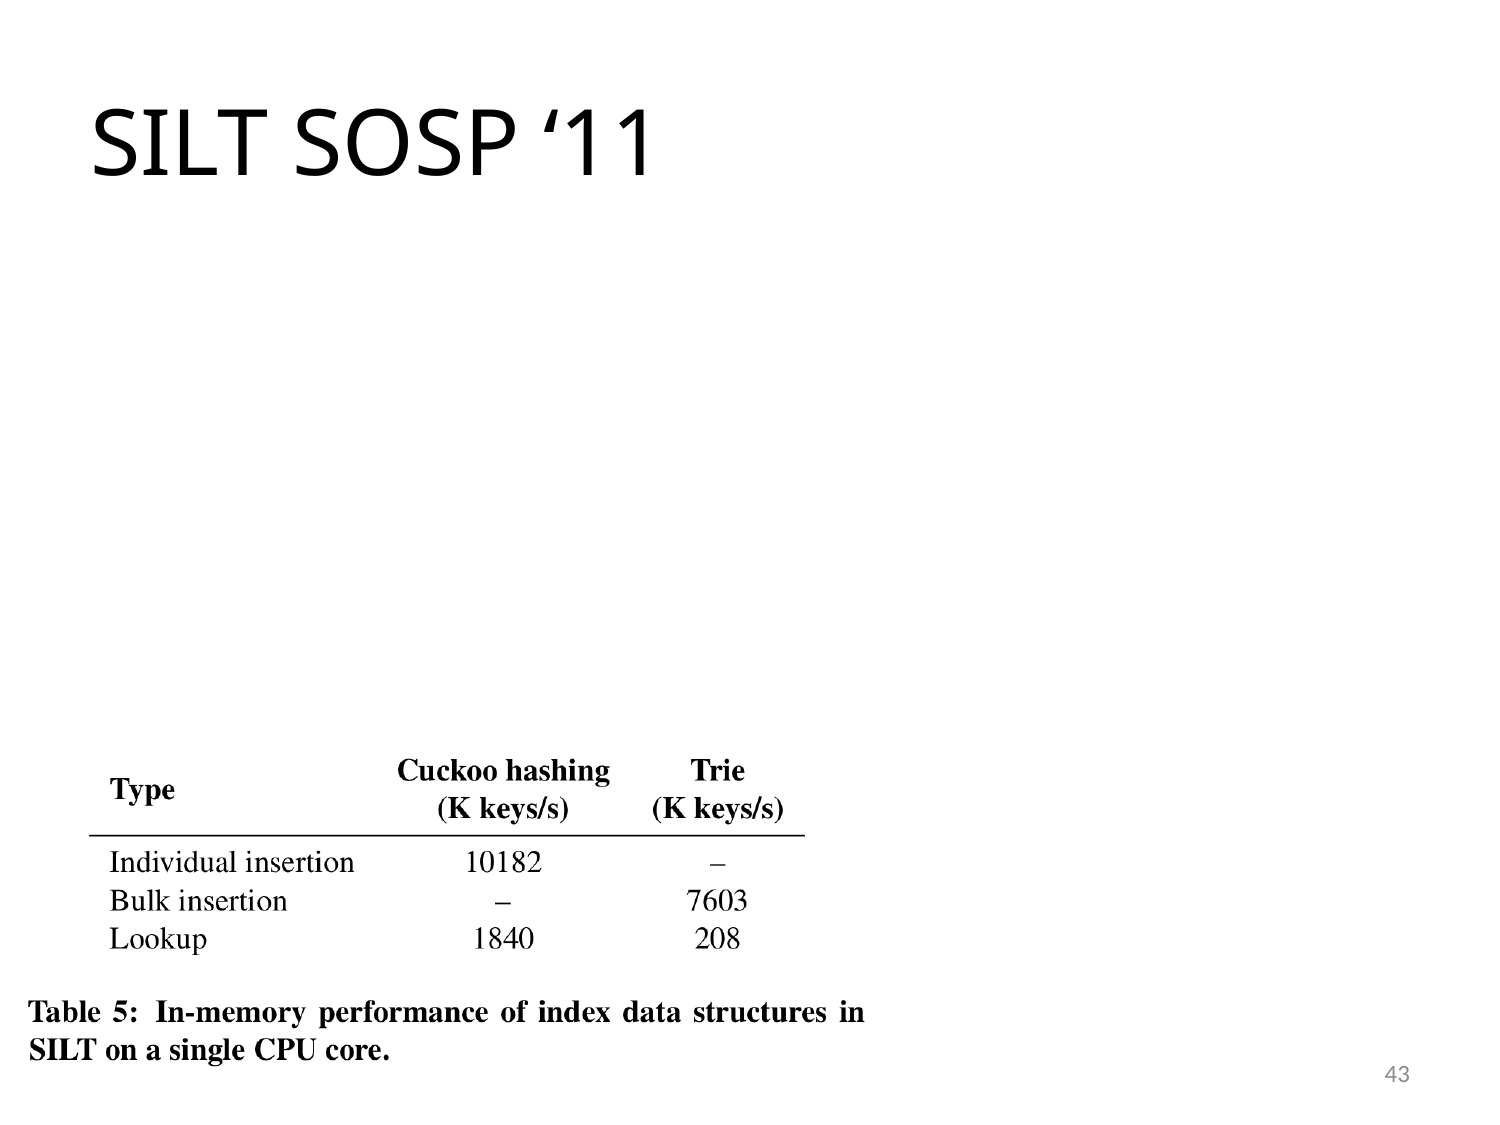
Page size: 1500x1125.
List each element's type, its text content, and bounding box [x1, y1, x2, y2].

slide_number 43 [1074, 1042, 1425, 1103]
picture [0, 715, 891, 1088]
title SILT SOSP ‘11 [75, 45, 1425, 233]
